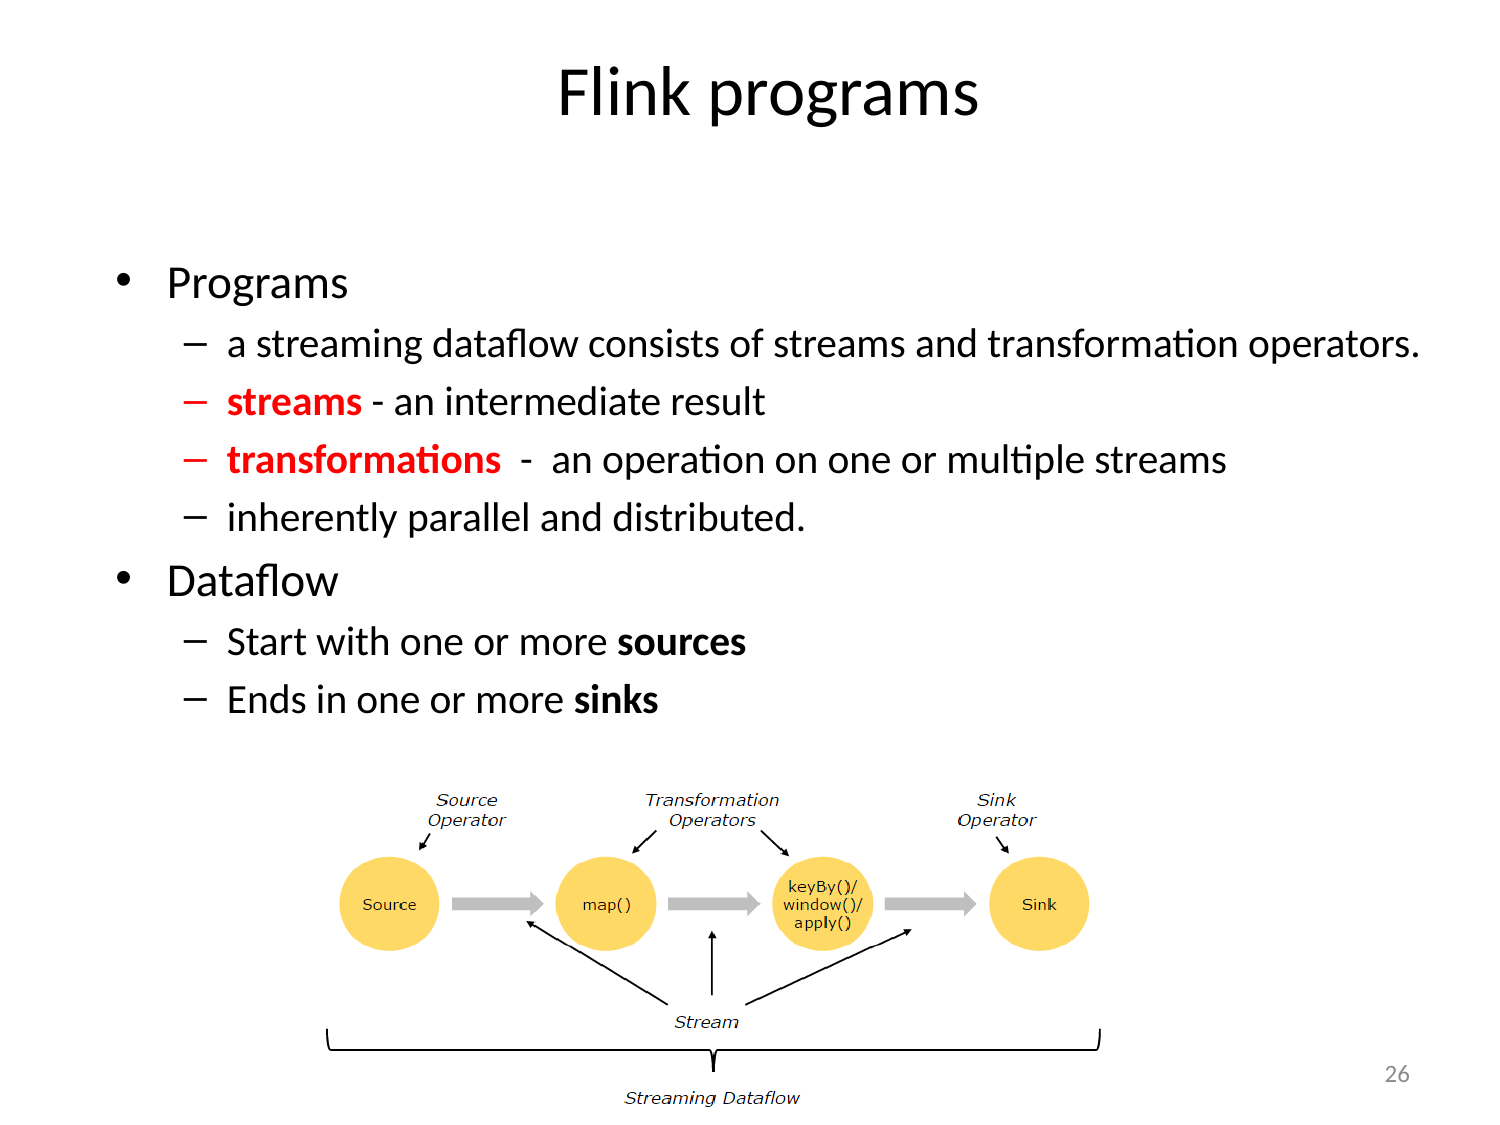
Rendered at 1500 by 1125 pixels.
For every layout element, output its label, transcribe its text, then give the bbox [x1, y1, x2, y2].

title Flink programs [100, 37, 1438, 138]
picture [312, 779, 1117, 1113]
slide_number 26 [1122, 1042, 1425, 1103]
list Programs a streaming dataflow consists of streams and transformation operators. streams - an intermediate result transformations - an operation on one or multiple streams inherently parallel and distributed. Dataflow Start with one or more sources Ends in one or more sinks [100, 243, 1438, 776]
